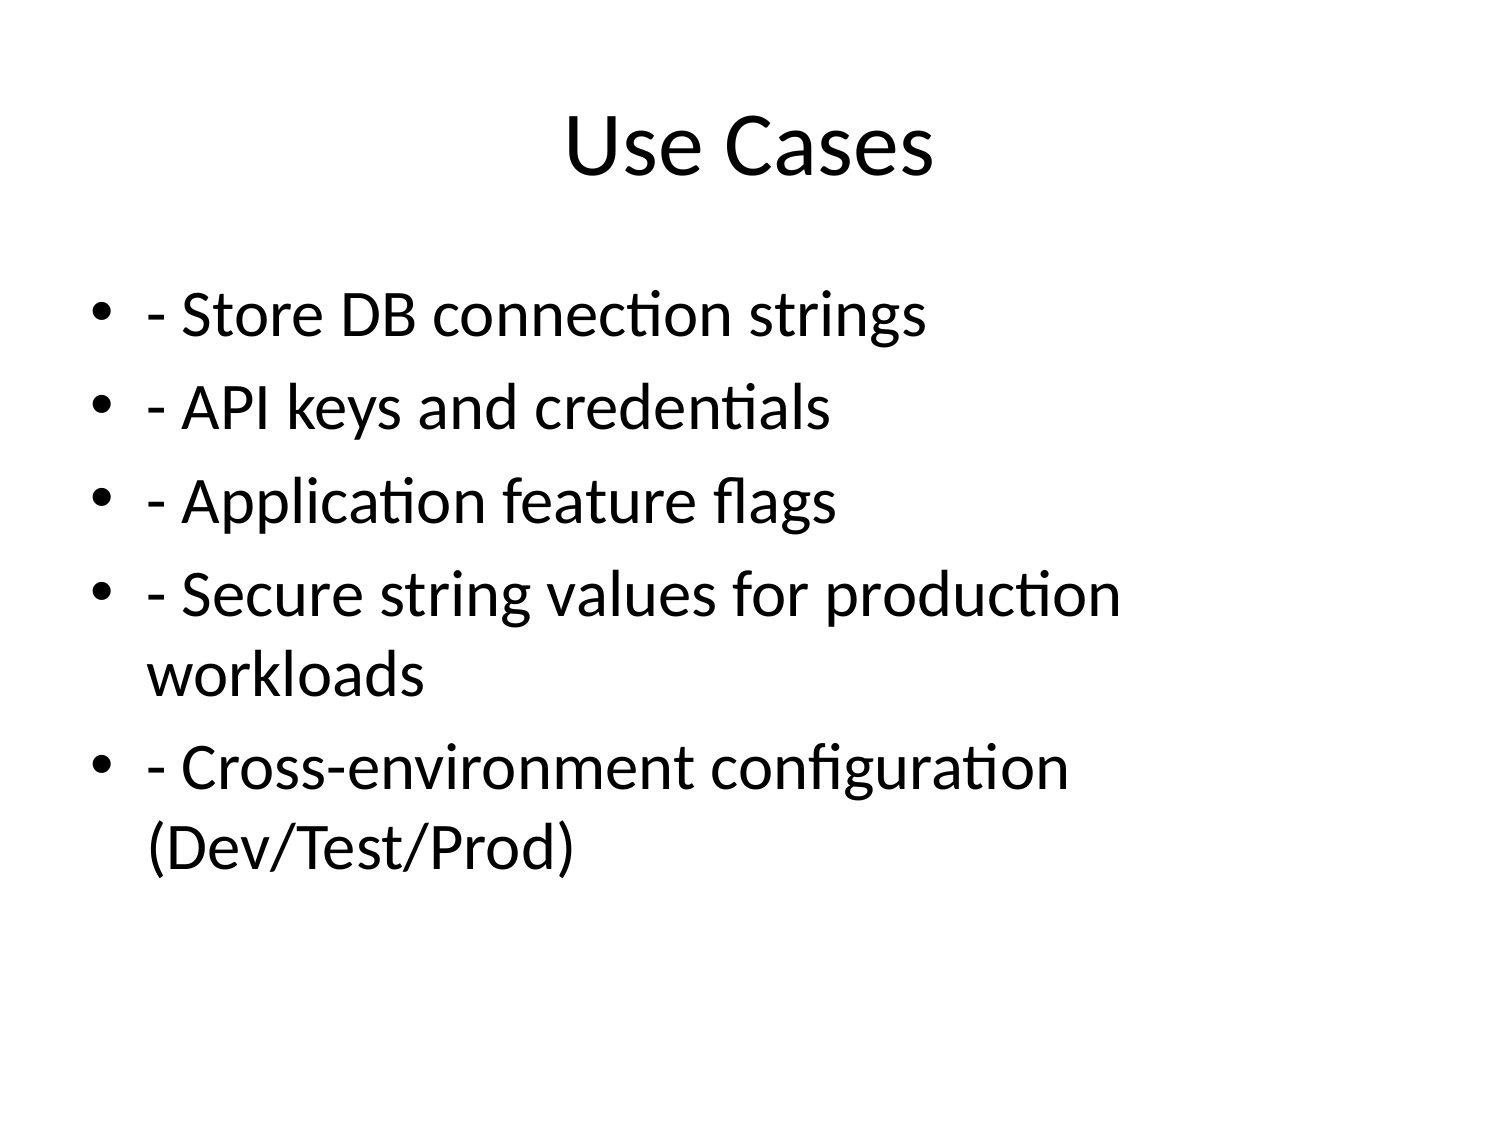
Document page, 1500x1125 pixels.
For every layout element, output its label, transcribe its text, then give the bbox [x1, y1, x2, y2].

title Use Cases [75, 45, 1425, 233]
list - Store DB connection strings - API keys and credentials - Application feature flags - Secure string values for production workloads - Cross-environment configuration (Dev/Test/Prod) [75, 262, 1425, 1005]
